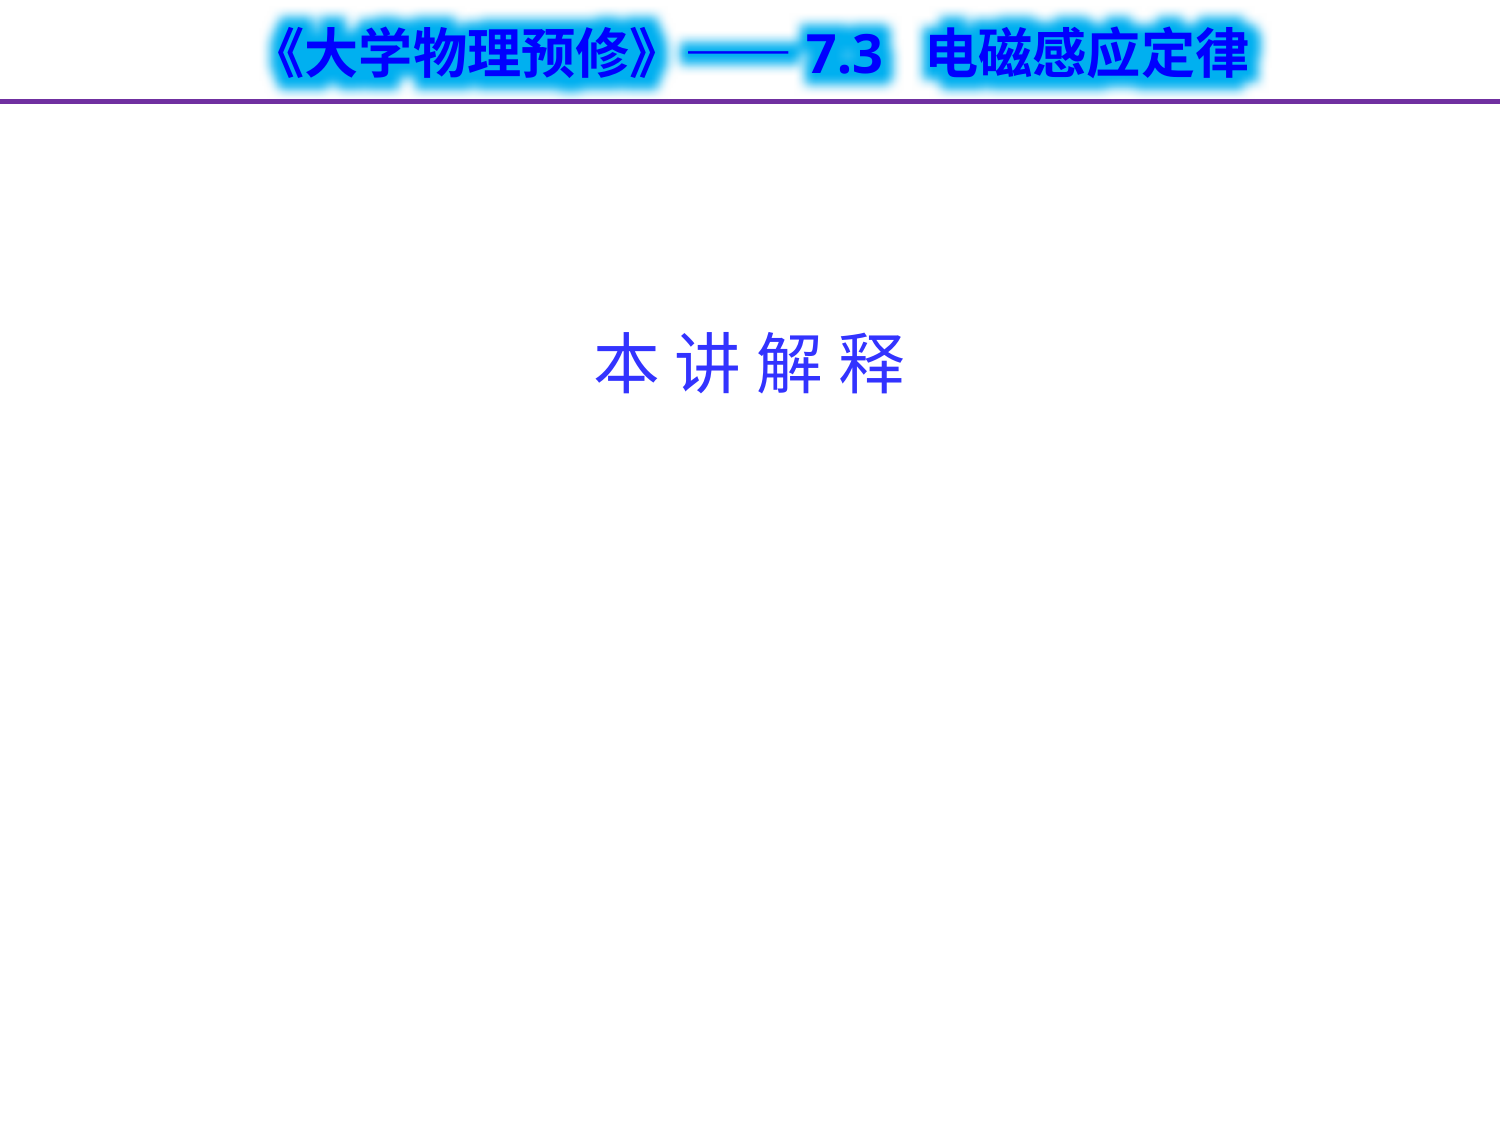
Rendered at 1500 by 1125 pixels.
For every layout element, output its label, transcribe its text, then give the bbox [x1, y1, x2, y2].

text_box 本 讲 解 释 [578, 314, 921, 410]
